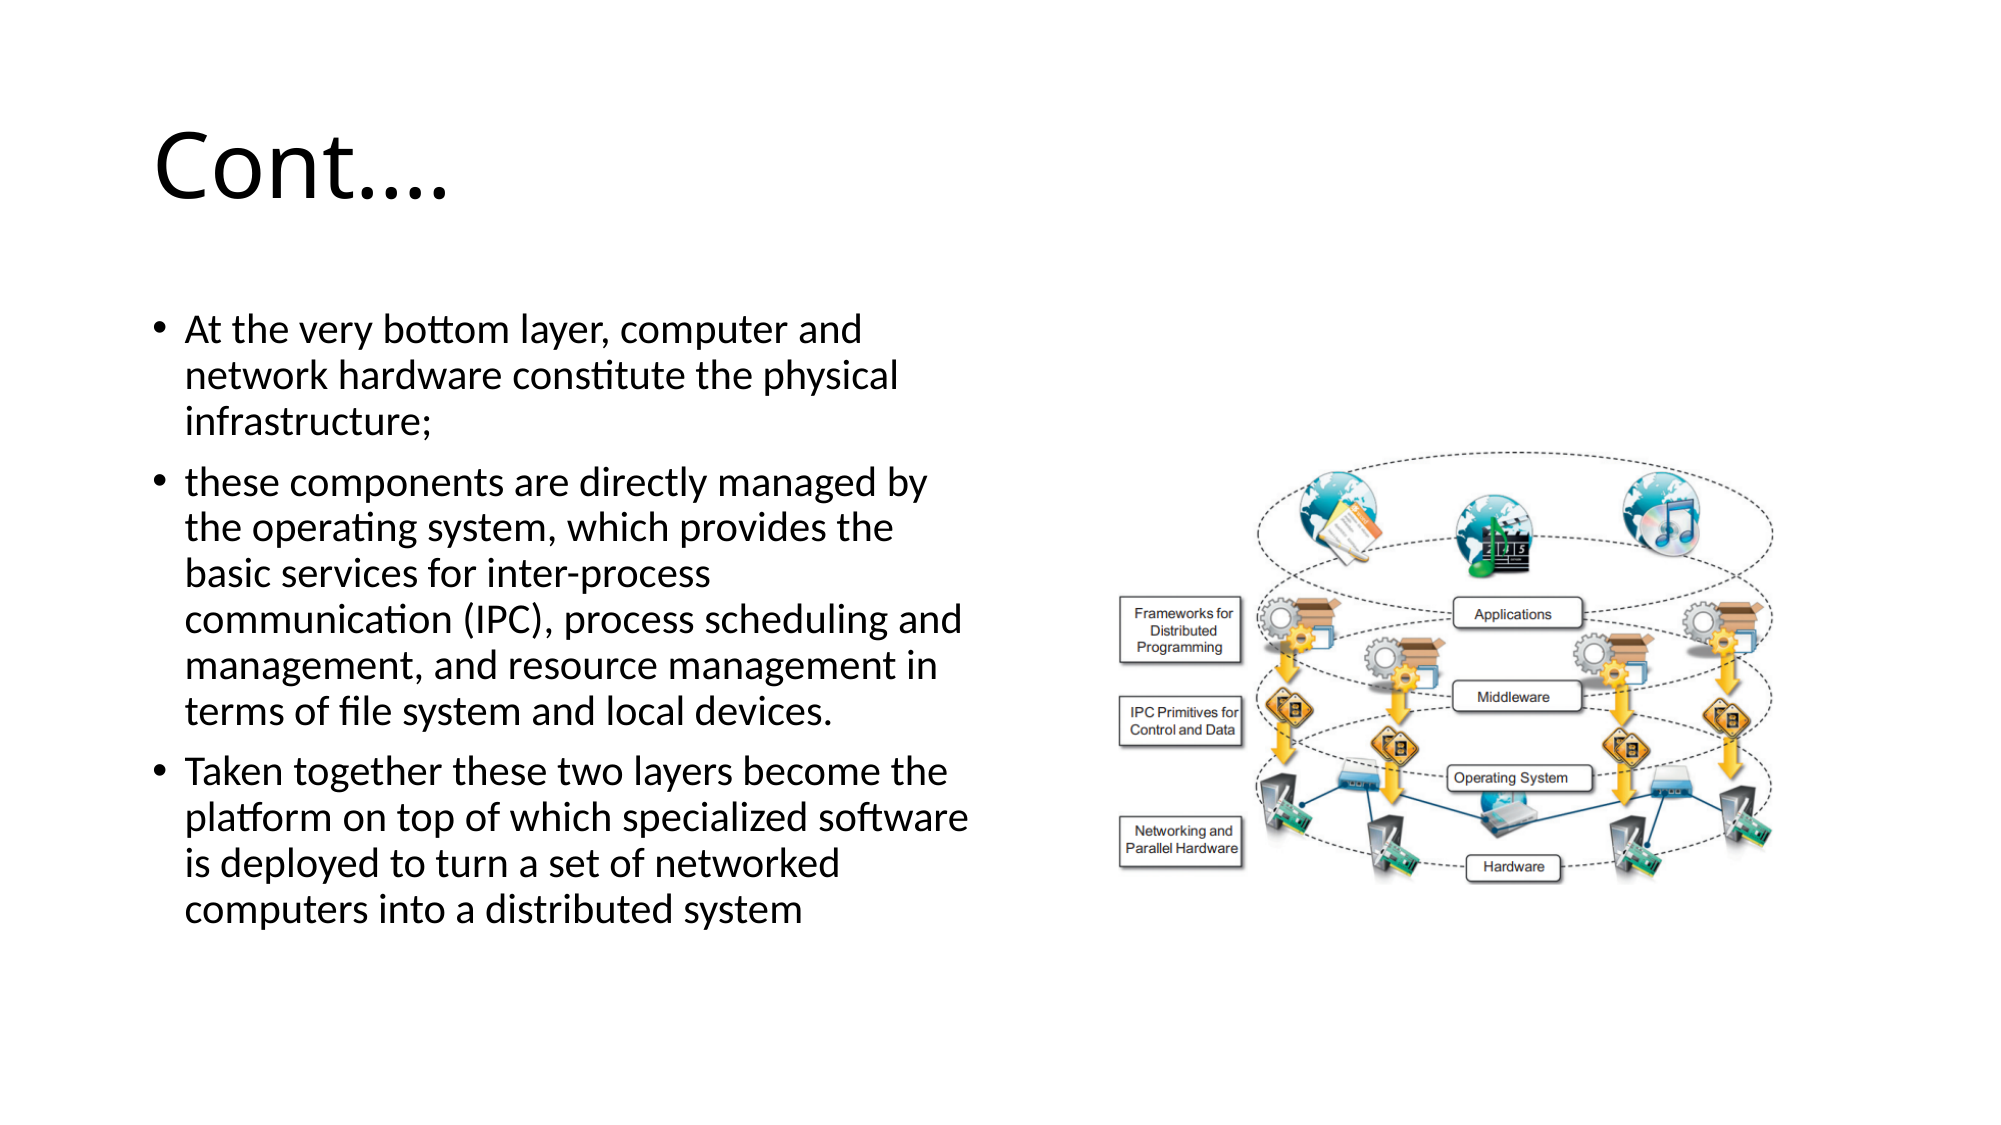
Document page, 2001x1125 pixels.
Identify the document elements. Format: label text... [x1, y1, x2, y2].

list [1012, 414, 1863, 899]
list At the very bottom layer, computer and network hardware constitute the physical infrastructure; these components are directly managed by the operating system, which provides the basic services for inter-process communication (IPC), process scheduling and management, and resource management in terms of file system and local devices. Taken together these two layers become the platform on top of which specialized software is deployed to turn a set of networked computers into a distributed system [137, 299, 988, 1014]
title Cont…. [137, 59, 1863, 278]
